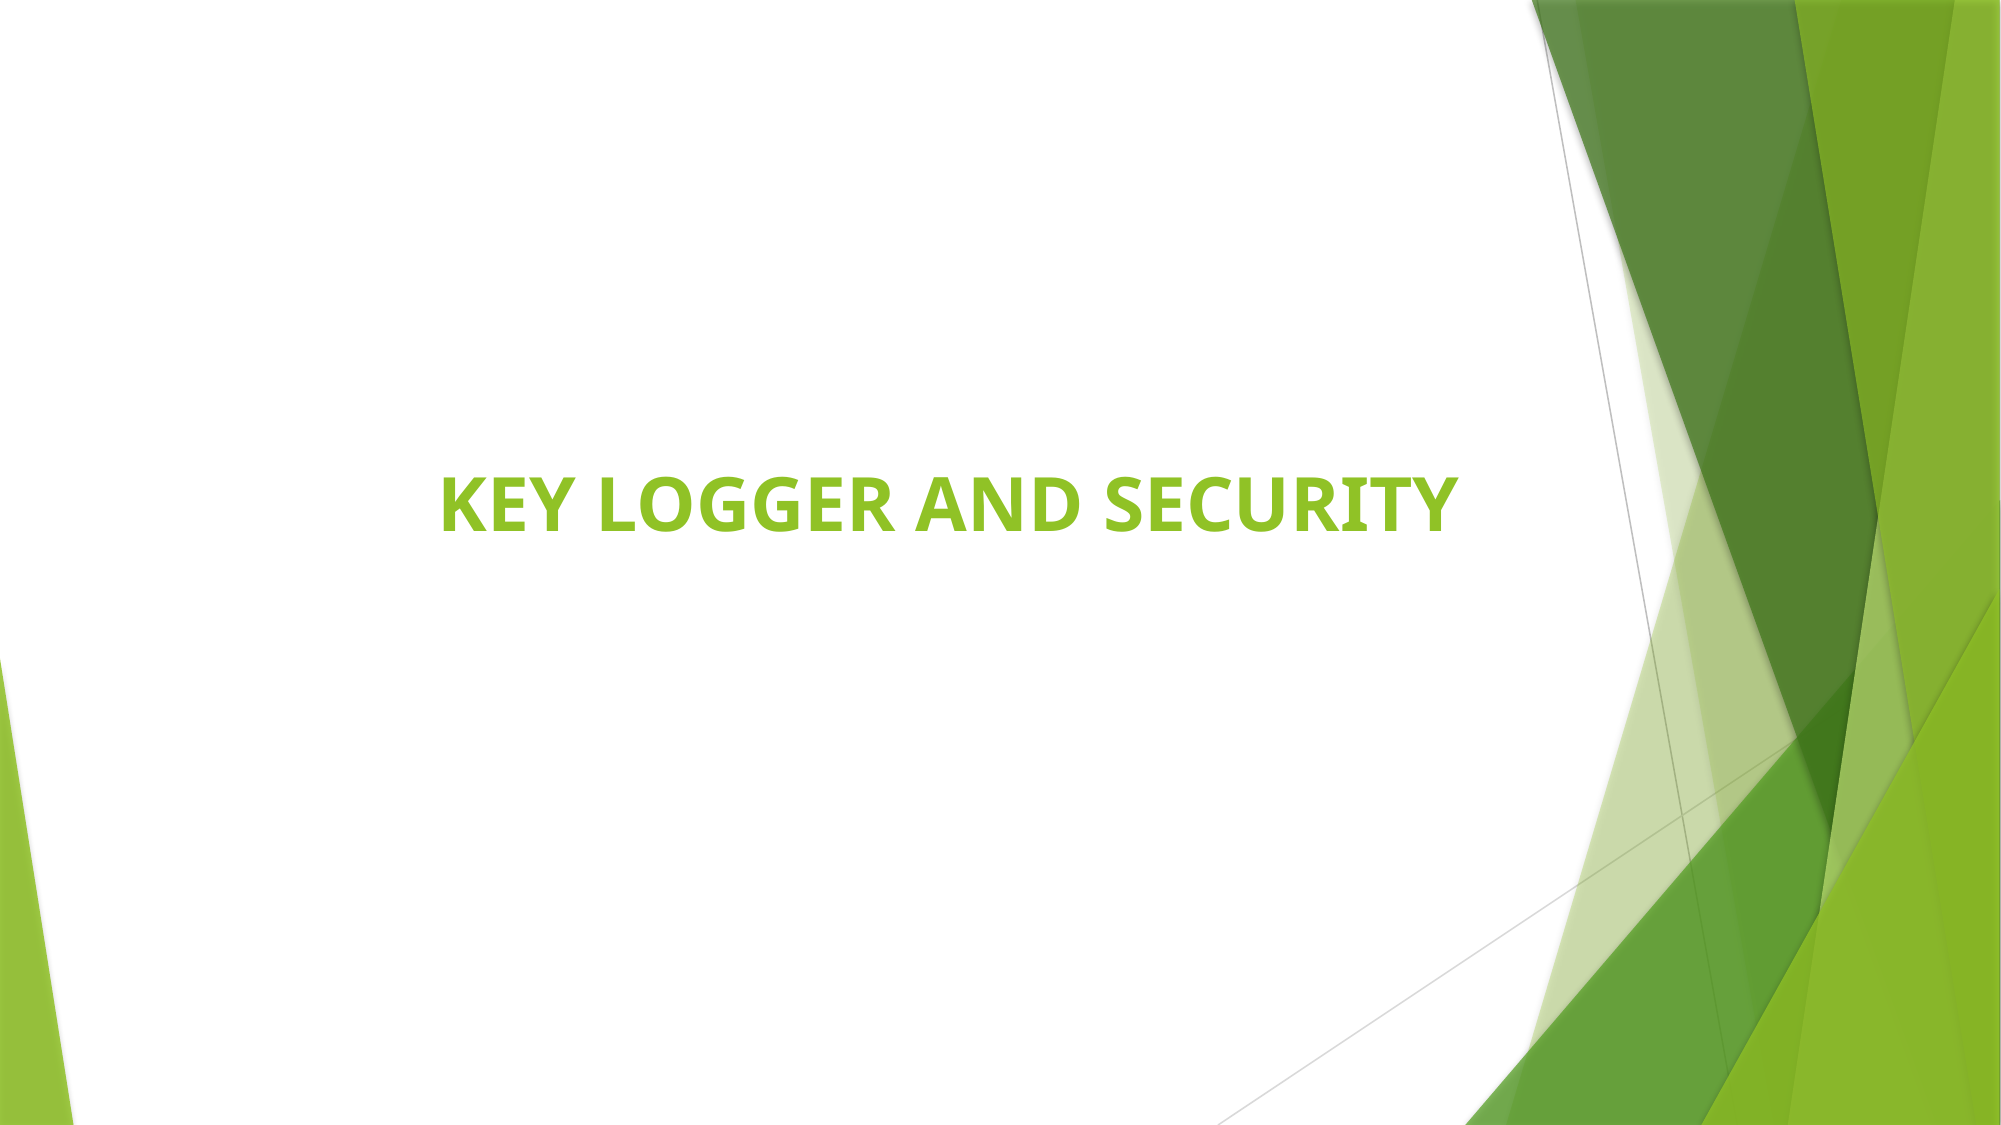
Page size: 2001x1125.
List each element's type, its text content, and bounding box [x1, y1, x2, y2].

title KEY LOGGER AND SECURITY [385, 448, 1514, 666]
